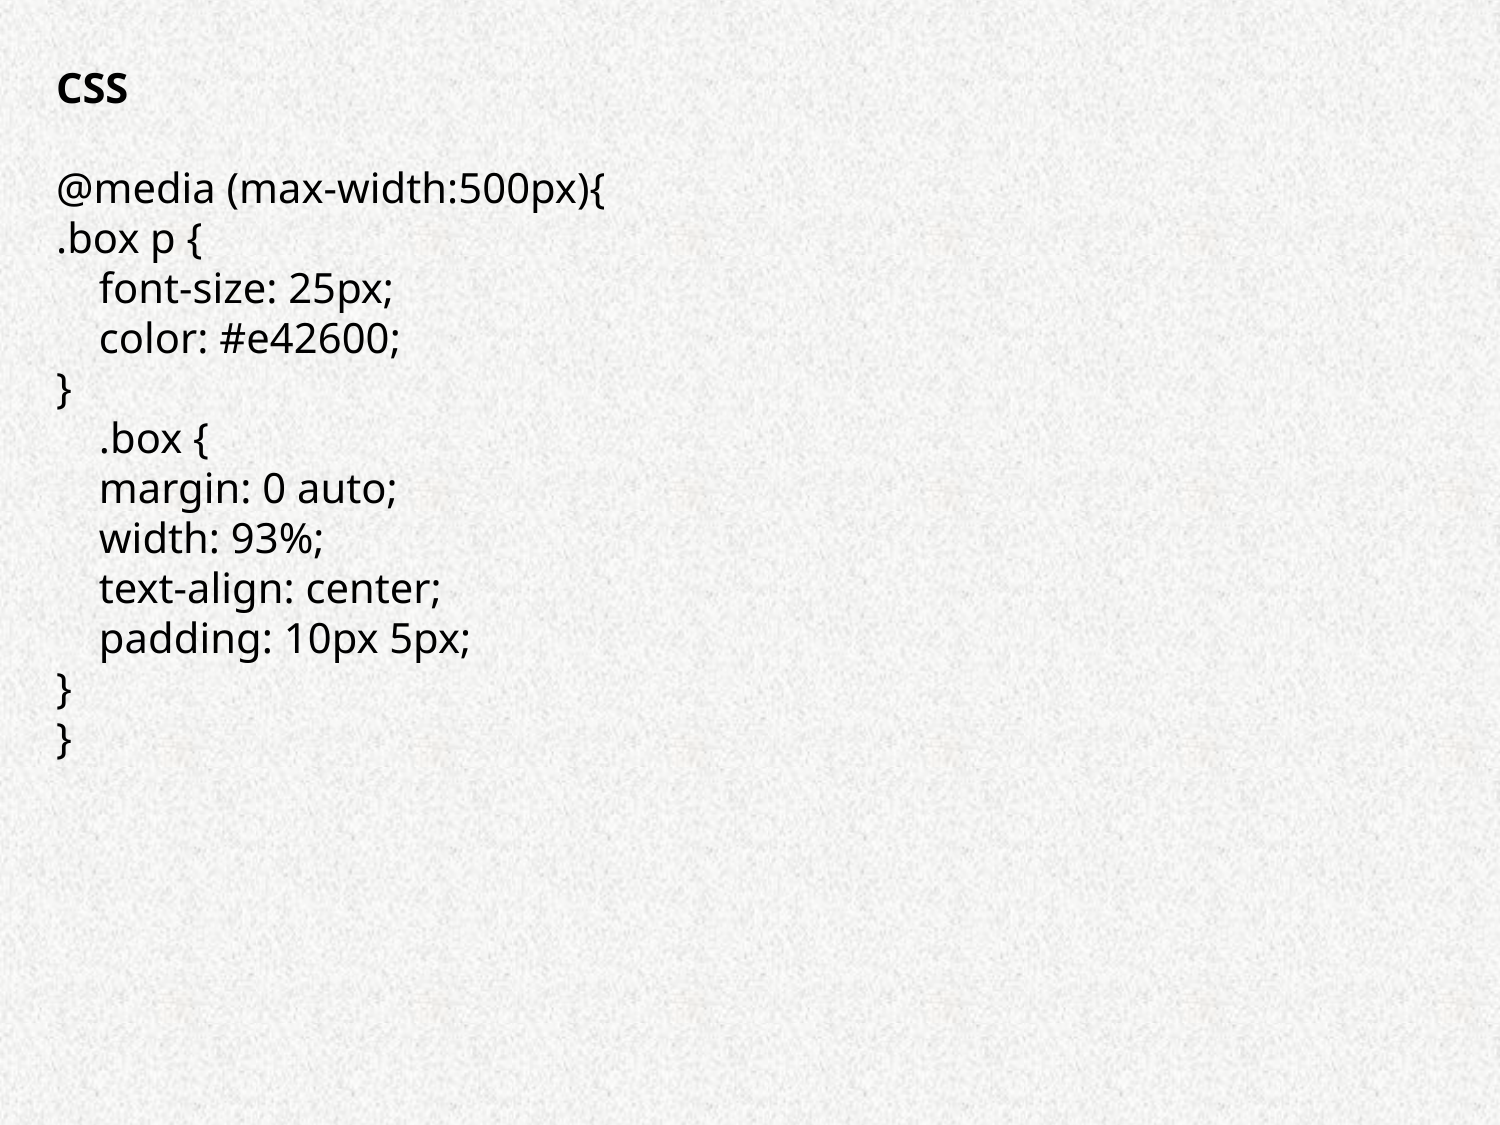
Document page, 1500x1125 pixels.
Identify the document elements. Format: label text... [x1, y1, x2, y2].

text_box CSS @media (max-width:500px){ .box p { font-size: 25px; color: #e42600; } .box { margin: 0 auto; width: 93%; text-align: center; padding: 10px 5px; } } [41, 54, 1459, 770]
